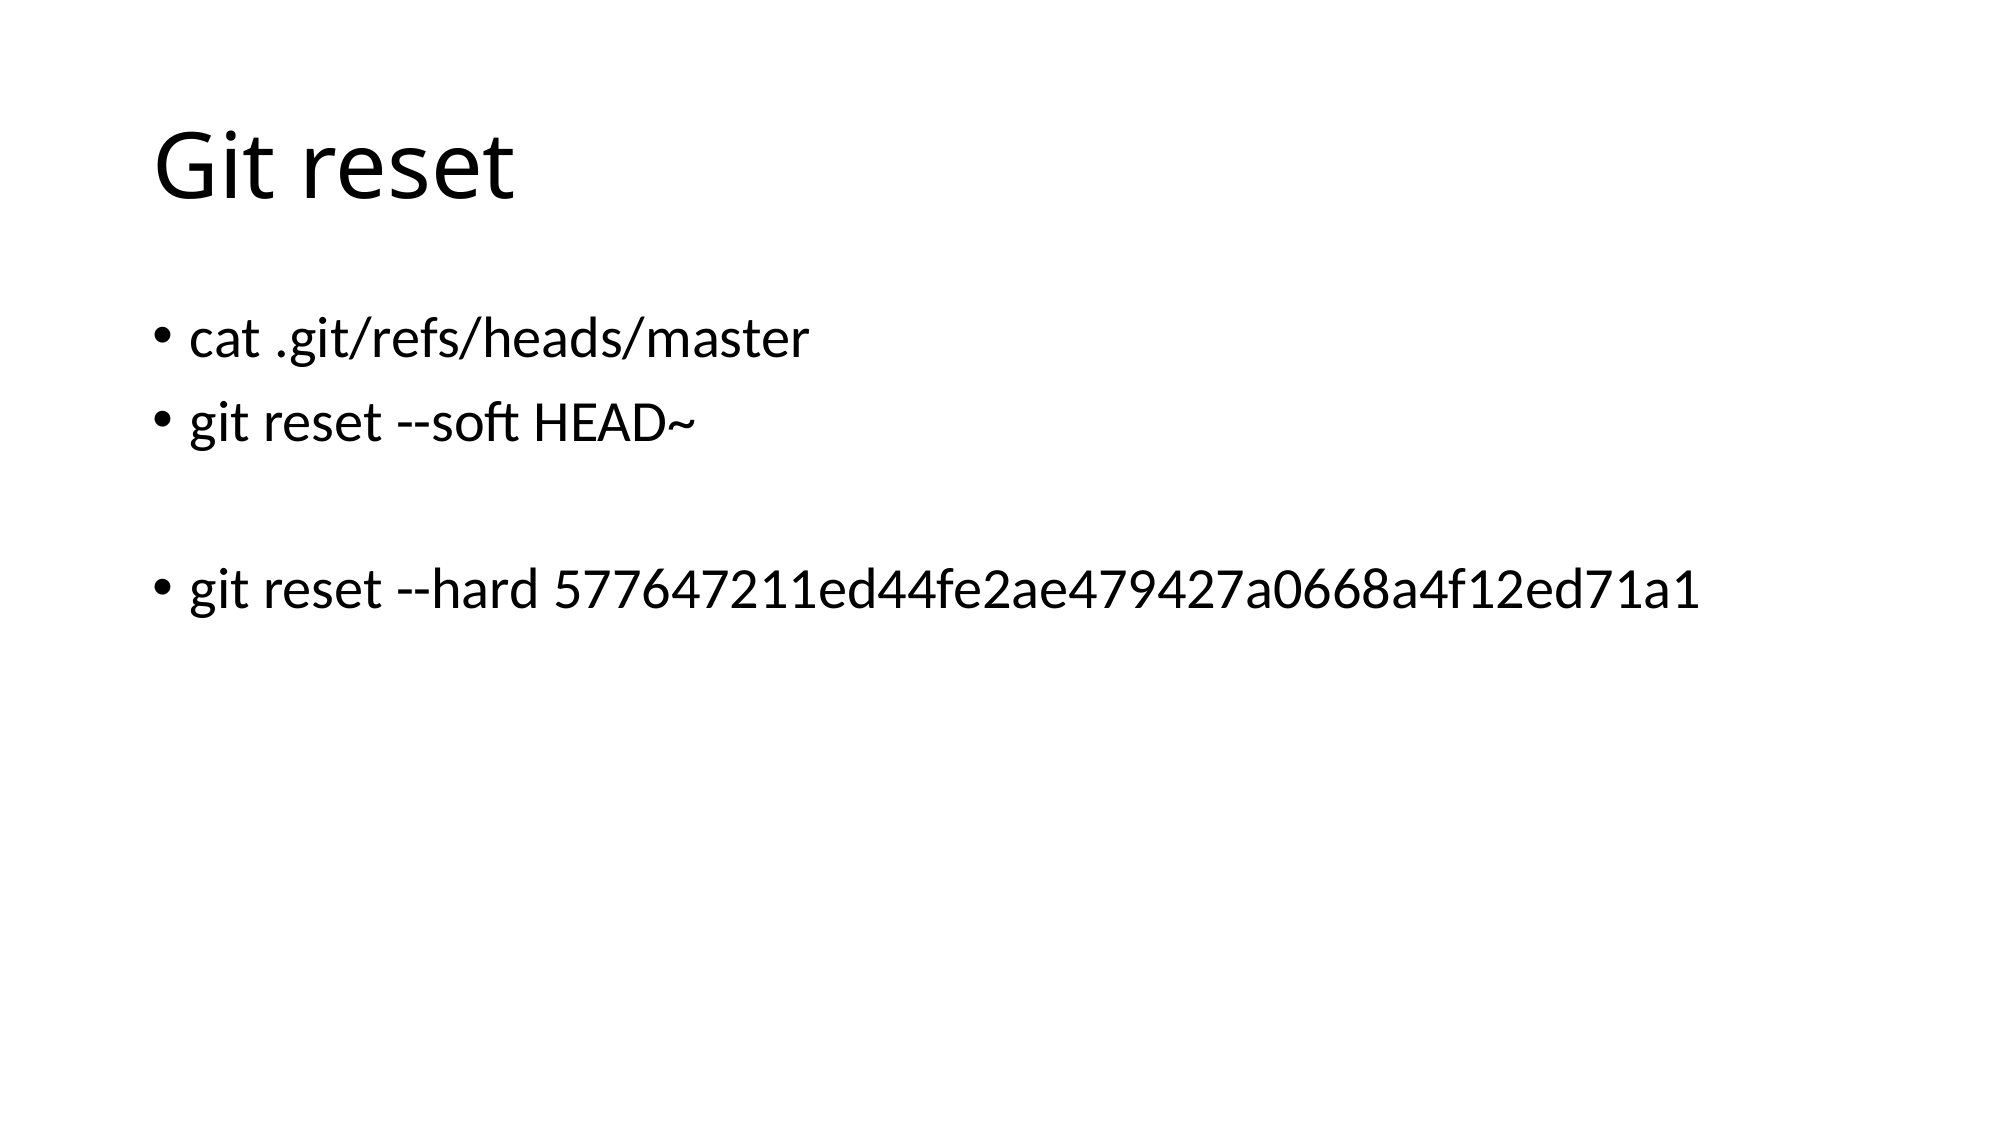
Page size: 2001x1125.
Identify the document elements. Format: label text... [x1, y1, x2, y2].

title Git reset [137, 59, 1863, 278]
list cat .git/refs/heads/master git reset --soft HEAD~ git reset --hard 577647211ed44fe2ae479427a0668a4f12ed71a1 [137, 299, 1863, 1014]
